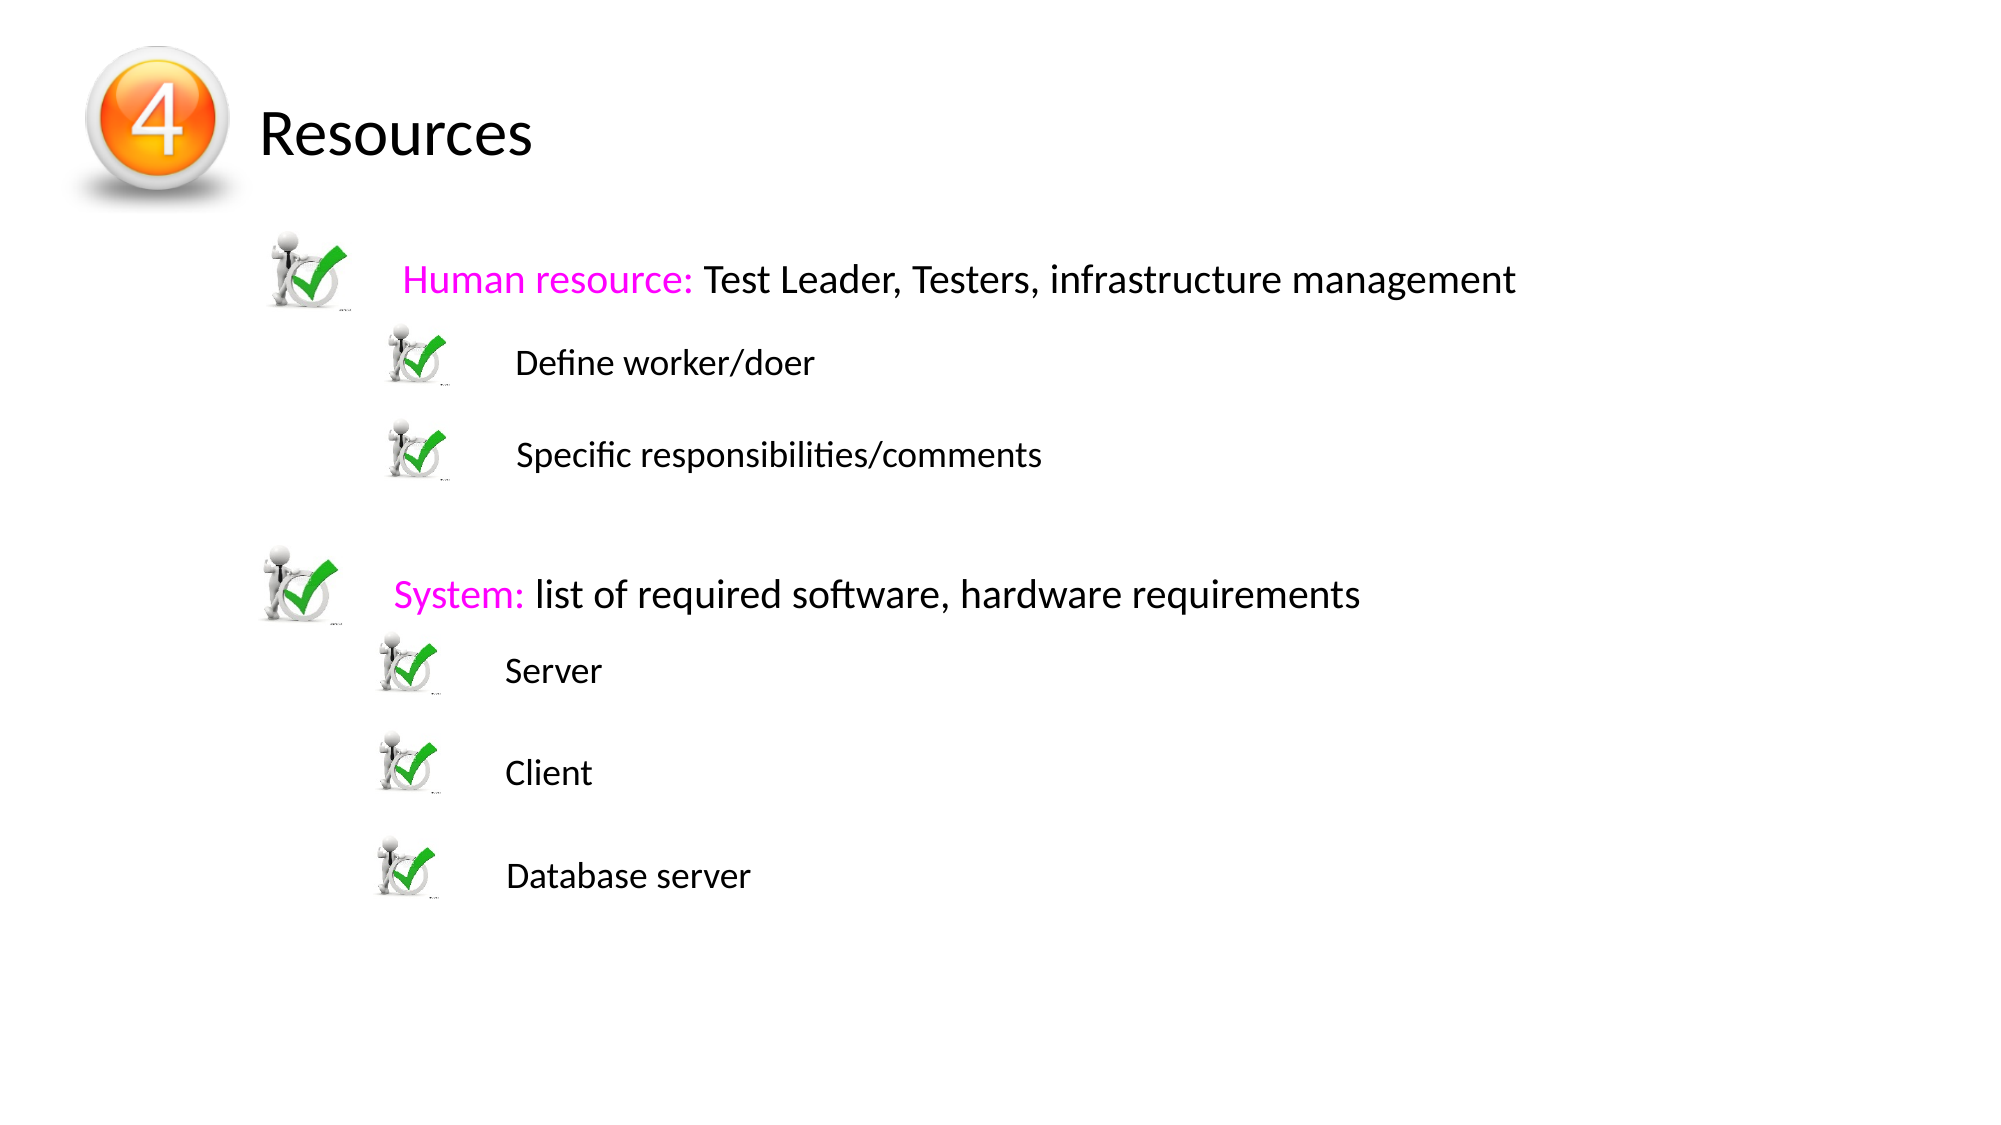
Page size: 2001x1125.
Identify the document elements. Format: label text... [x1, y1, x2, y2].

text_box Human resource: Test Leader, Testers, infrastructure management [387, 244, 1532, 310]
text_box Specific responsibilities/comments [501, 422, 1058, 483]
picture [258, 534, 343, 626]
picture [266, 220, 352, 313]
text_box System: list of required software, hardware requirements [379, 559, 1376, 624]
picture [384, 410, 450, 482]
picture [375, 623, 441, 695]
text_box Server [490, 638, 618, 699]
picture [55, 17, 259, 221]
text_box Resources [259, 81, 549, 177]
text_box Client [490, 740, 608, 800]
picture [373, 827, 439, 899]
text_box Define worker/doer [500, 330, 831, 390]
picture [384, 315, 450, 386]
picture [375, 722, 441, 794]
text_box Database server [491, 843, 767, 904]
